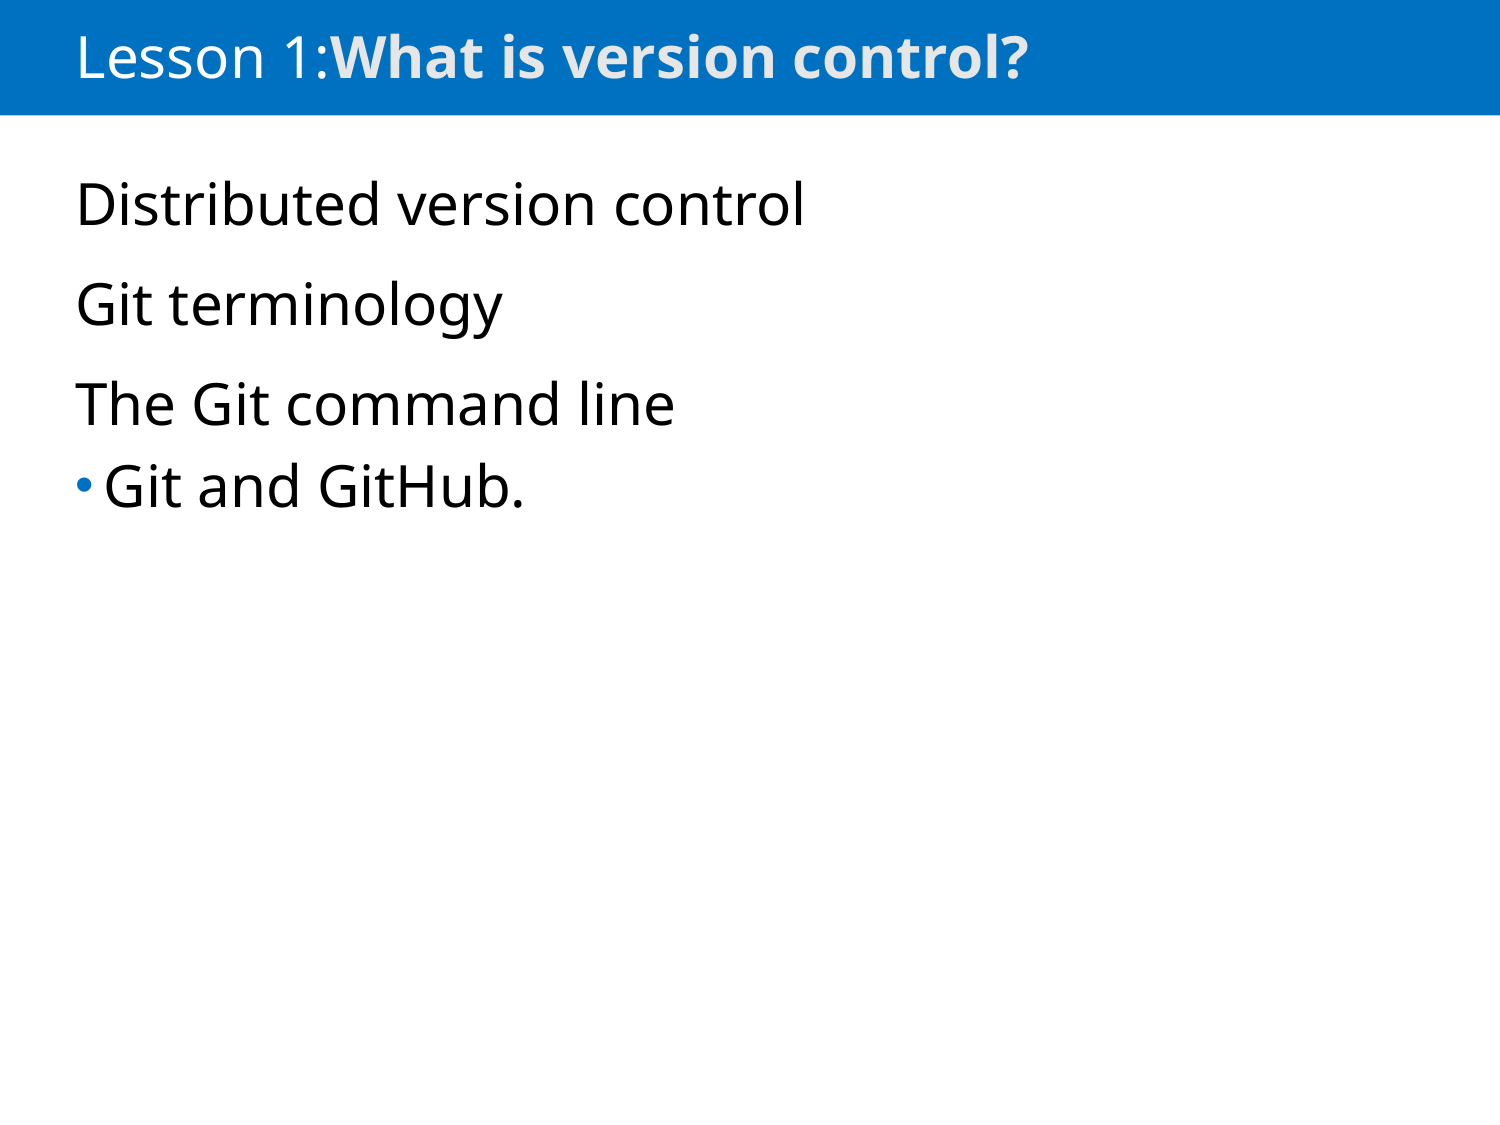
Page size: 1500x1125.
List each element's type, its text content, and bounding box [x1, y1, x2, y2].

list Distributed version control Git terminology The Git command line Git and GitHub. [74, 167, 1408, 1013]
title Lesson 1:What is version control? [75, 0, 1351, 122]
